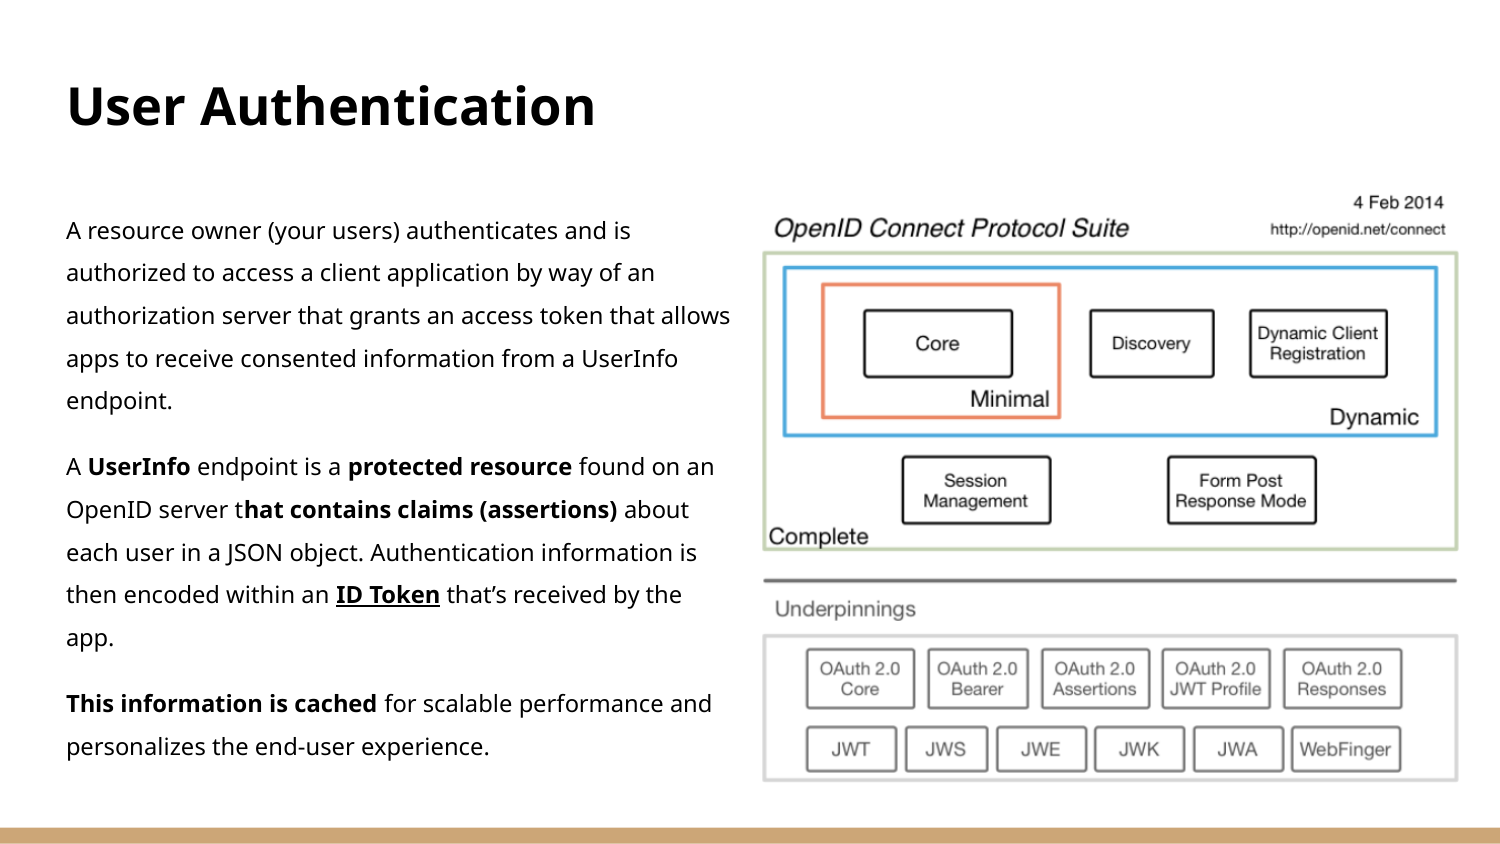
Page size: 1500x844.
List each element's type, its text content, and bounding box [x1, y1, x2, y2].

list A resource owner (your users) authenticates and is authorized to access a client application by way of an authorization server that grants an access token that allows apps to receive consented information from a UserInfo endpoint. A UserInfo endpoint is a protected resource found on an OpenID server that contains claims (assertions) about each user in a JSON object. Authentication information is then encoded within an ID Token that’s received by the app. This information is cached for scalable performance and personalizes the end-user experience. [51, 186, 750, 778]
picture [759, 186, 1460, 784]
title User Authentication [51, 56, 1449, 151]
